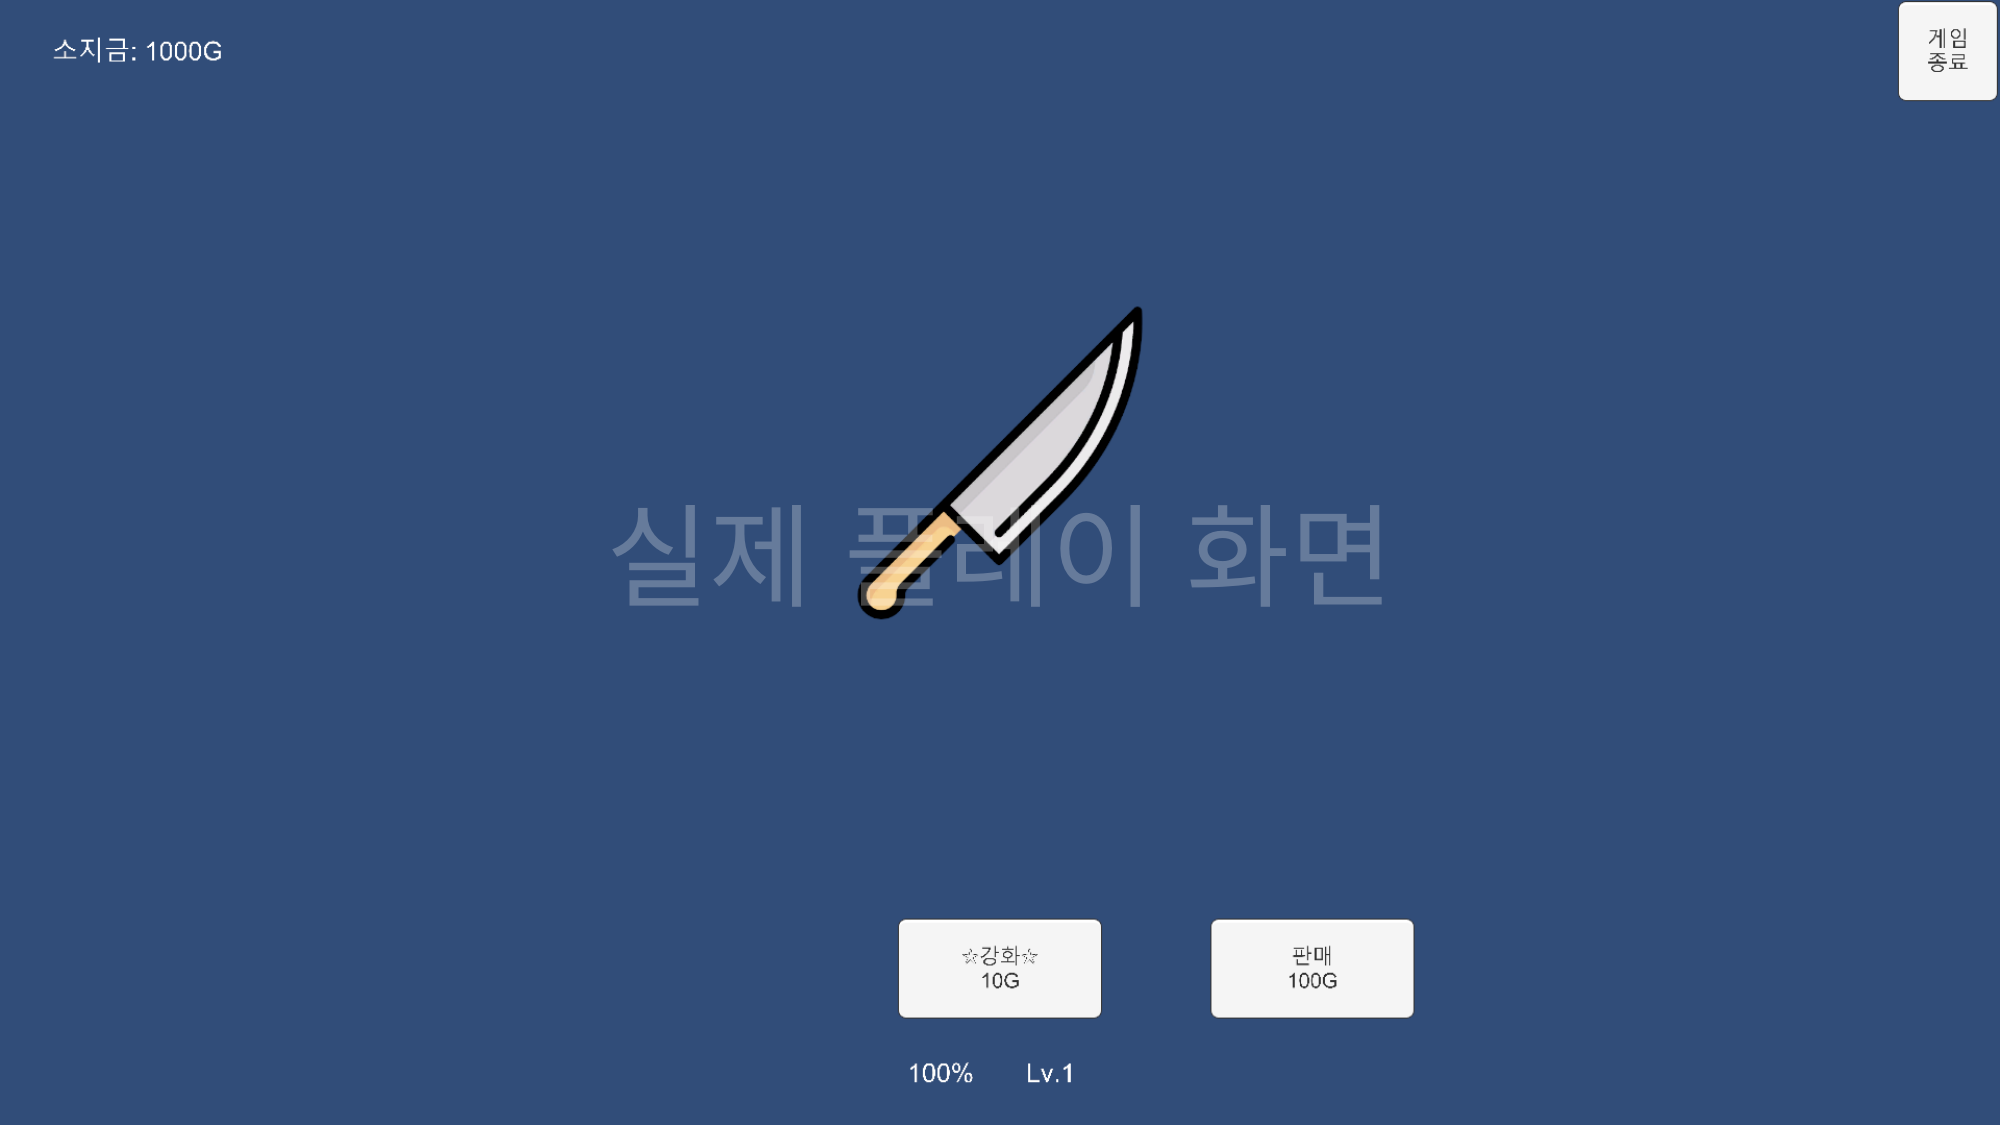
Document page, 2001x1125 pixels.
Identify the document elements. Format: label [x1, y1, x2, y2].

list [0, 0, 2000, 1125]
